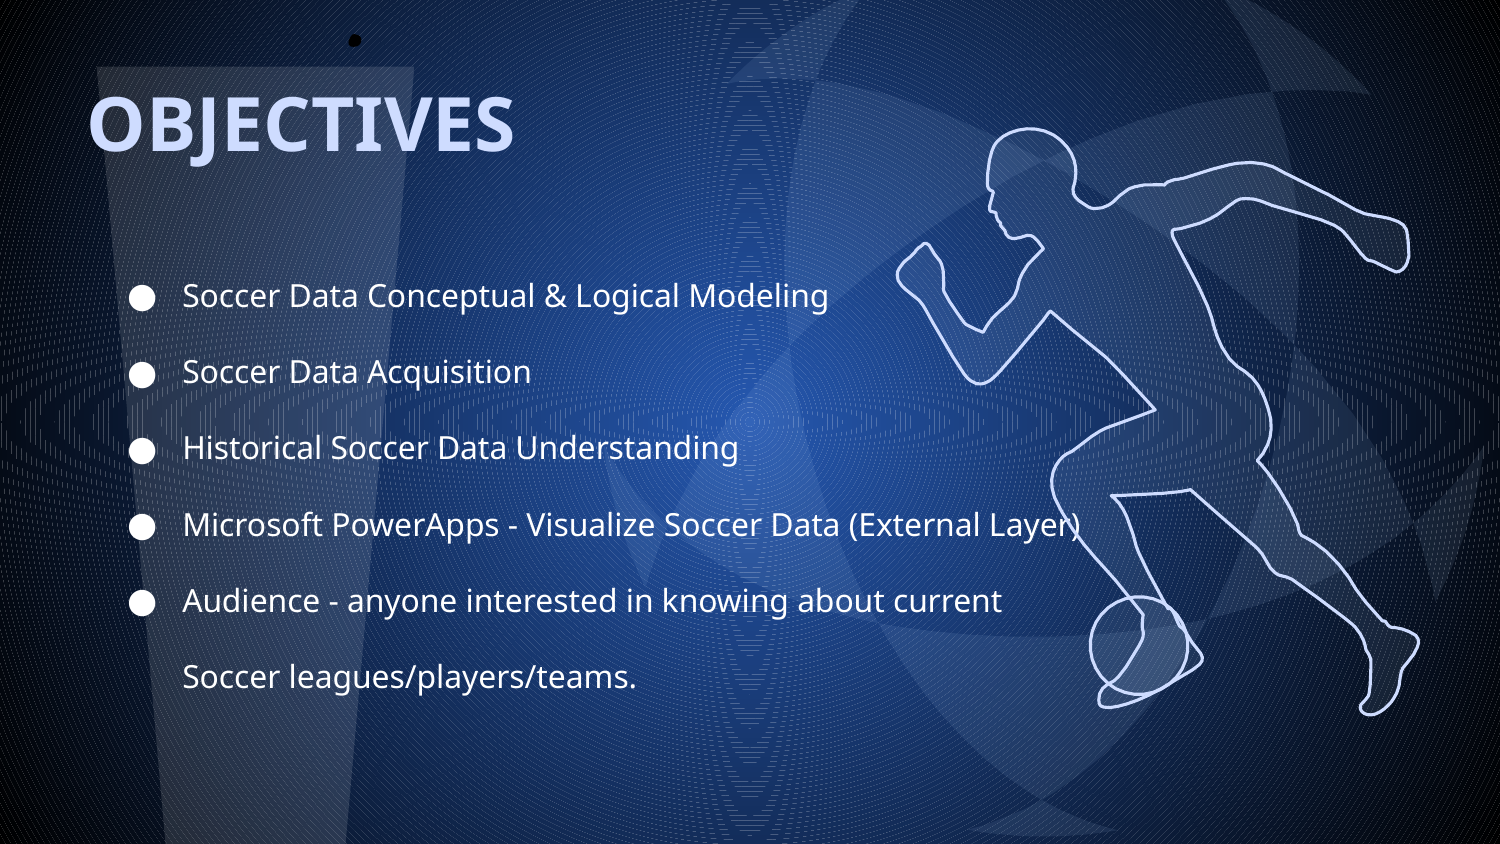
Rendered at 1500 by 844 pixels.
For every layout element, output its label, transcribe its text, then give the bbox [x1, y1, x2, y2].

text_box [896, 128, 1419, 716]
title OBJECTIVES [71, 87, 639, 182]
text_box [348, 34, 362, 47]
subtitle Soccer Data Conceptual & Logical Modeling Soccer Data Acquisition Historical Soccer Data Understanding Microsoft PowerApps - Visualize Soccer Data (External Layer) Audience - anyone interested in knowing about current Soccer leagues/players/teams. [91, 222, 1103, 737]
